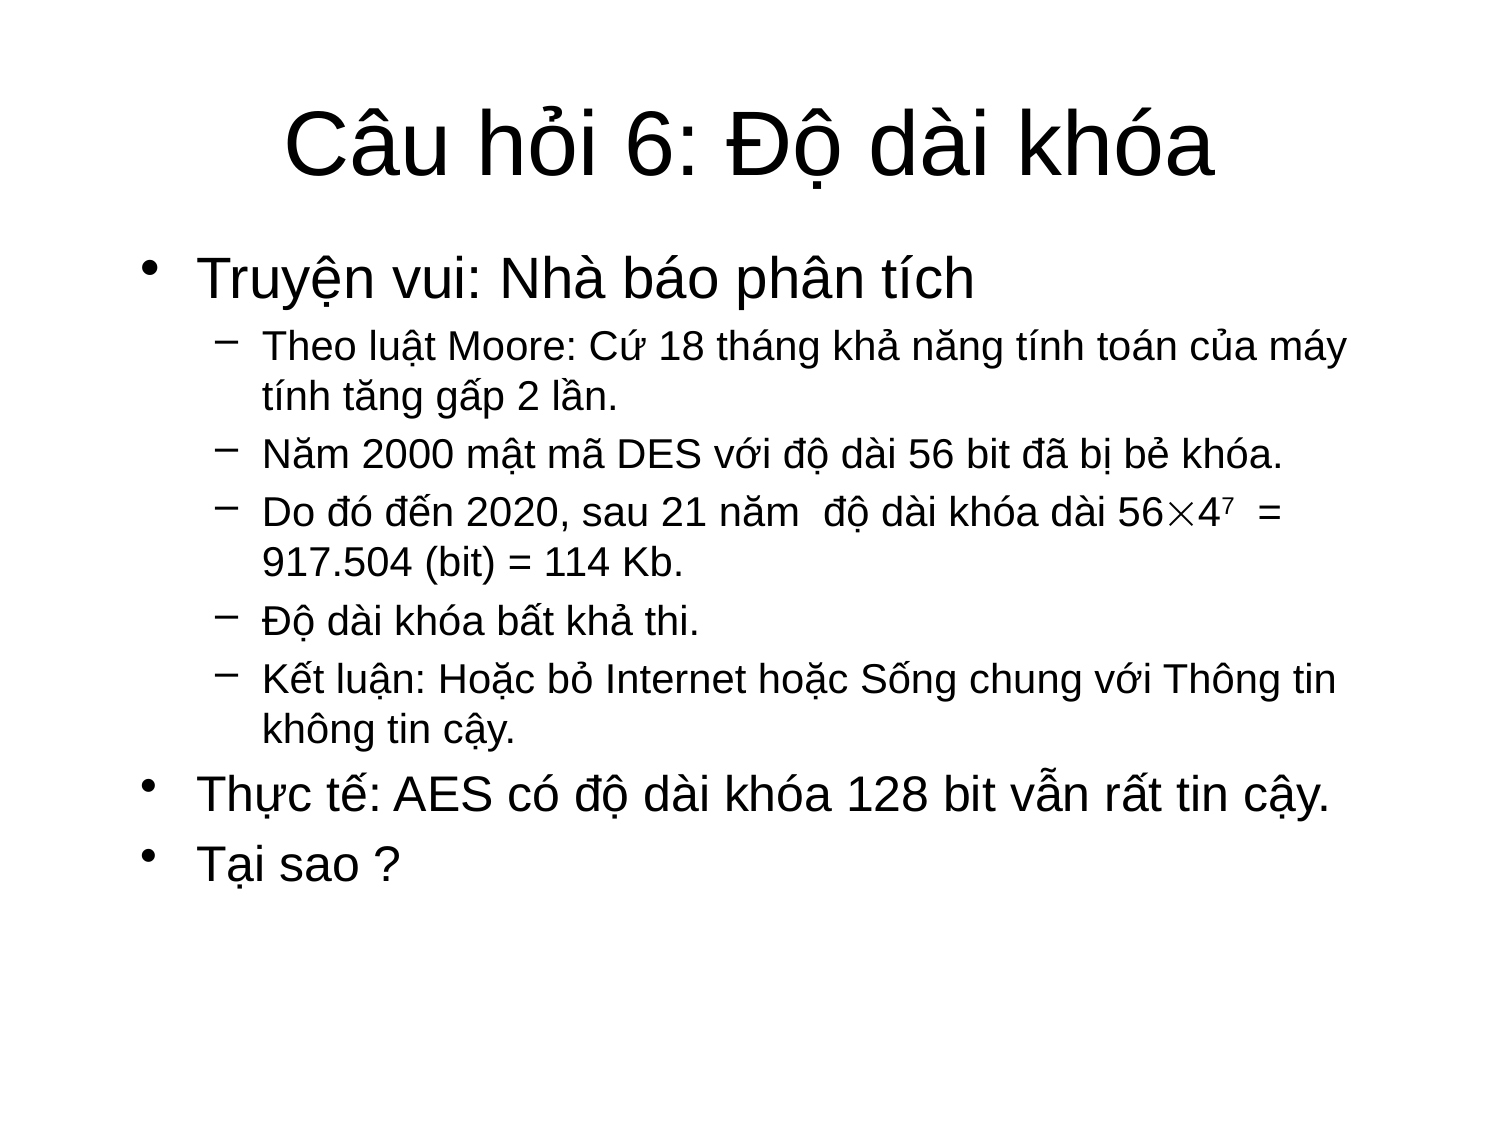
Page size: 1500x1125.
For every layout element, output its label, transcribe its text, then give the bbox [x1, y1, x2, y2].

list Truyện vui: Nhà báo phân tích Theo luật Moore: Cứ 18 tháng khả năng tính toán của máy tính tăng gấp 2 lần. Năm 2000 mật mã DES với độ dài 56 bit đã bị bẻ khóa. Do đó đến 2020, sau 21 năm độ dài khóa dài 5647 = 917.504 (bit) = 114 Kb. Độ dài khóa bất khả thi. Kết luận: Hoặc bỏ Internet hoặc Sống chung với Thông tin không tin cậy. Thực tế: AES có độ dài khóa 128 bit vẫn rất tin cậy. Tại sao ? [125, 232, 1375, 1025]
title Câu hỏi 6: Độ dài khóa [75, 45, 1425, 233]
